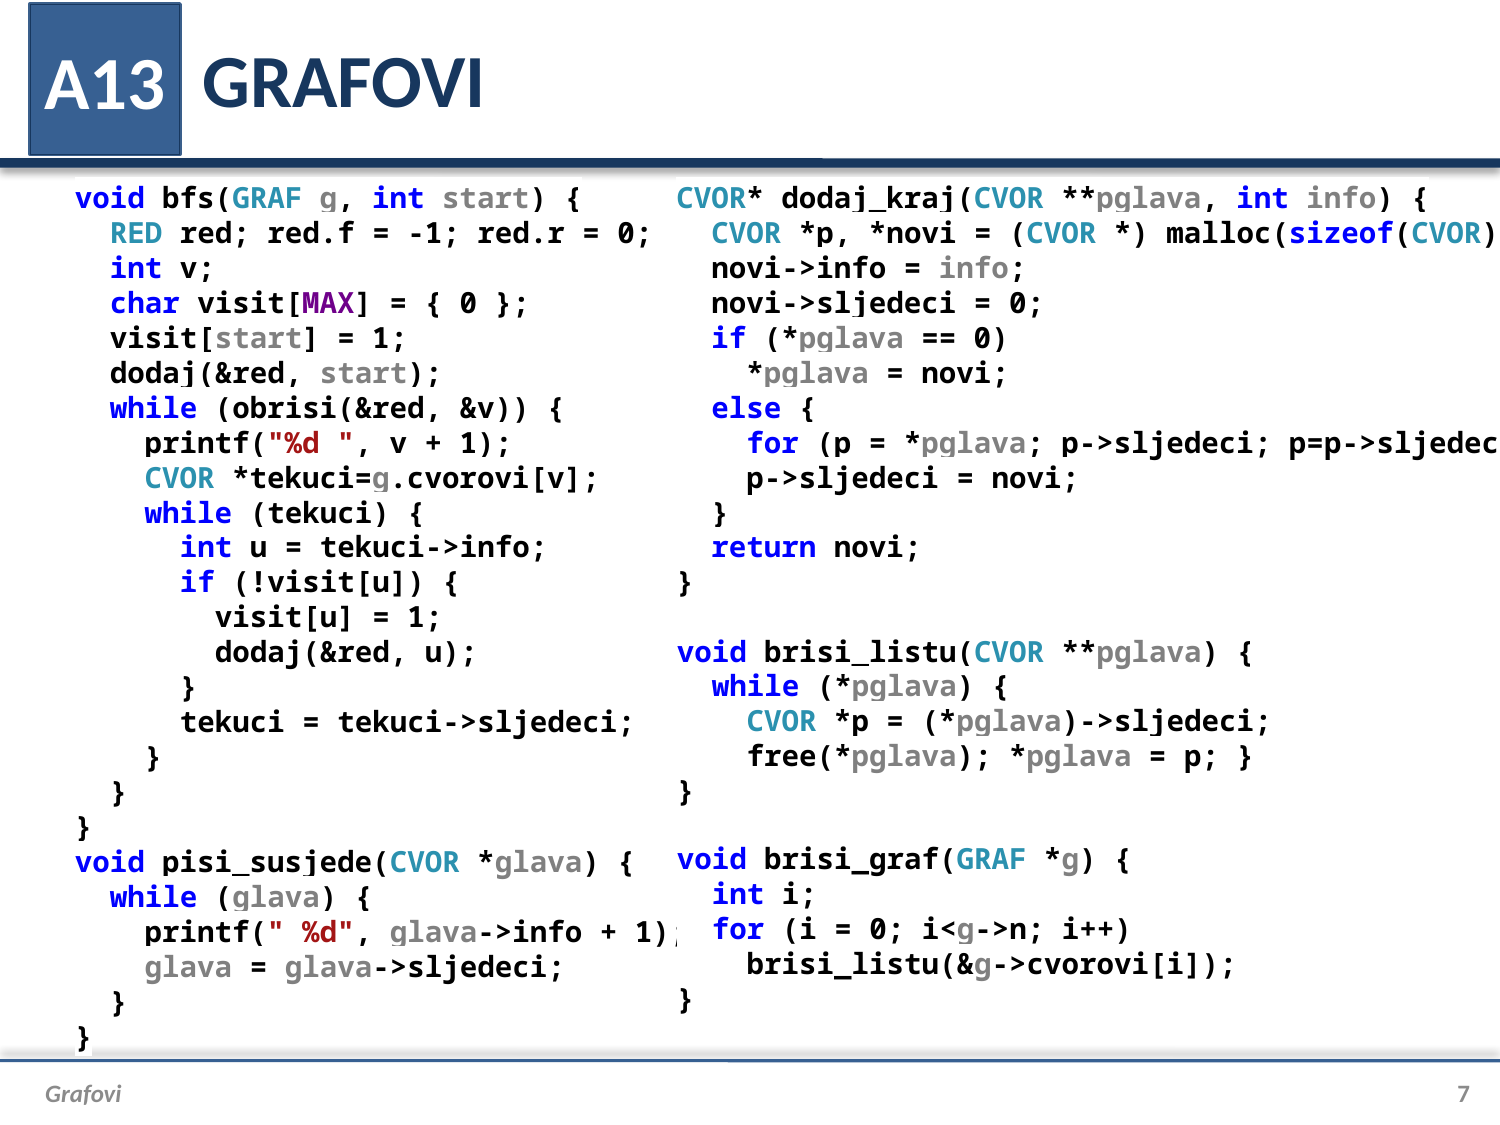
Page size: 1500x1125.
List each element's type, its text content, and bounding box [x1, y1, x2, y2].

text_box void bfs(GRAF g, int start) { RED red; red.f = -1; red.r = 0; int v; char visit[MAX] = { 0 }; visit[start] = 1; dodaj(&red, start); while (obrisi(&red, &v)) { printf("%d ", v + 1); CVOR *tekuci=g.cvorovi[v]; while (tekuci) { int u = tekuci->info; if (!visit[u]) { visit[u] = 1; dodaj(&red, u); } tekuci = tekuci->sljedeci; } } } void pisi_susjede(CVOR *glava) { while (glava) { printf(" %d", glava->info + 1); glava = glava->sljedeci; } } [59, 171, 1500, 1061]
text_box CVOR* dodaj_kraj(CVOR **pglava, int info) { CVOR *p, *novi = (CVOR *) malloc(sizeof(CVOR)); novi->info = info; novi->sljedeci = 0; if (*pglava == 0) *pglava = novi; else { for (p = *pglava; p->sljedeci; p=p->sljedeci); p->sljedeci = novi; } return novi; } [661, 171, 1500, 607]
title GRAFOVI [187, 2, 1470, 153]
footer Grafovi [30, 1065, 1395, 1119]
slide_number 7 [1395, 1065, 1470, 1119]
list A13 [30, 4, 180, 155]
text_box void brisi_listu(CVOR **pglava) { while (*pglava) { CVOR *p = (*pglava)->sljedeci; free(*pglava); *pglava = p; } } [662, 625, 1324, 815]
text_box void brisi_graf(GRAF *g) { int i; for (i = 0; i<g->n; i++) brisi_listu(&g->cvorovi[i]); } [662, 833, 1324, 1023]
